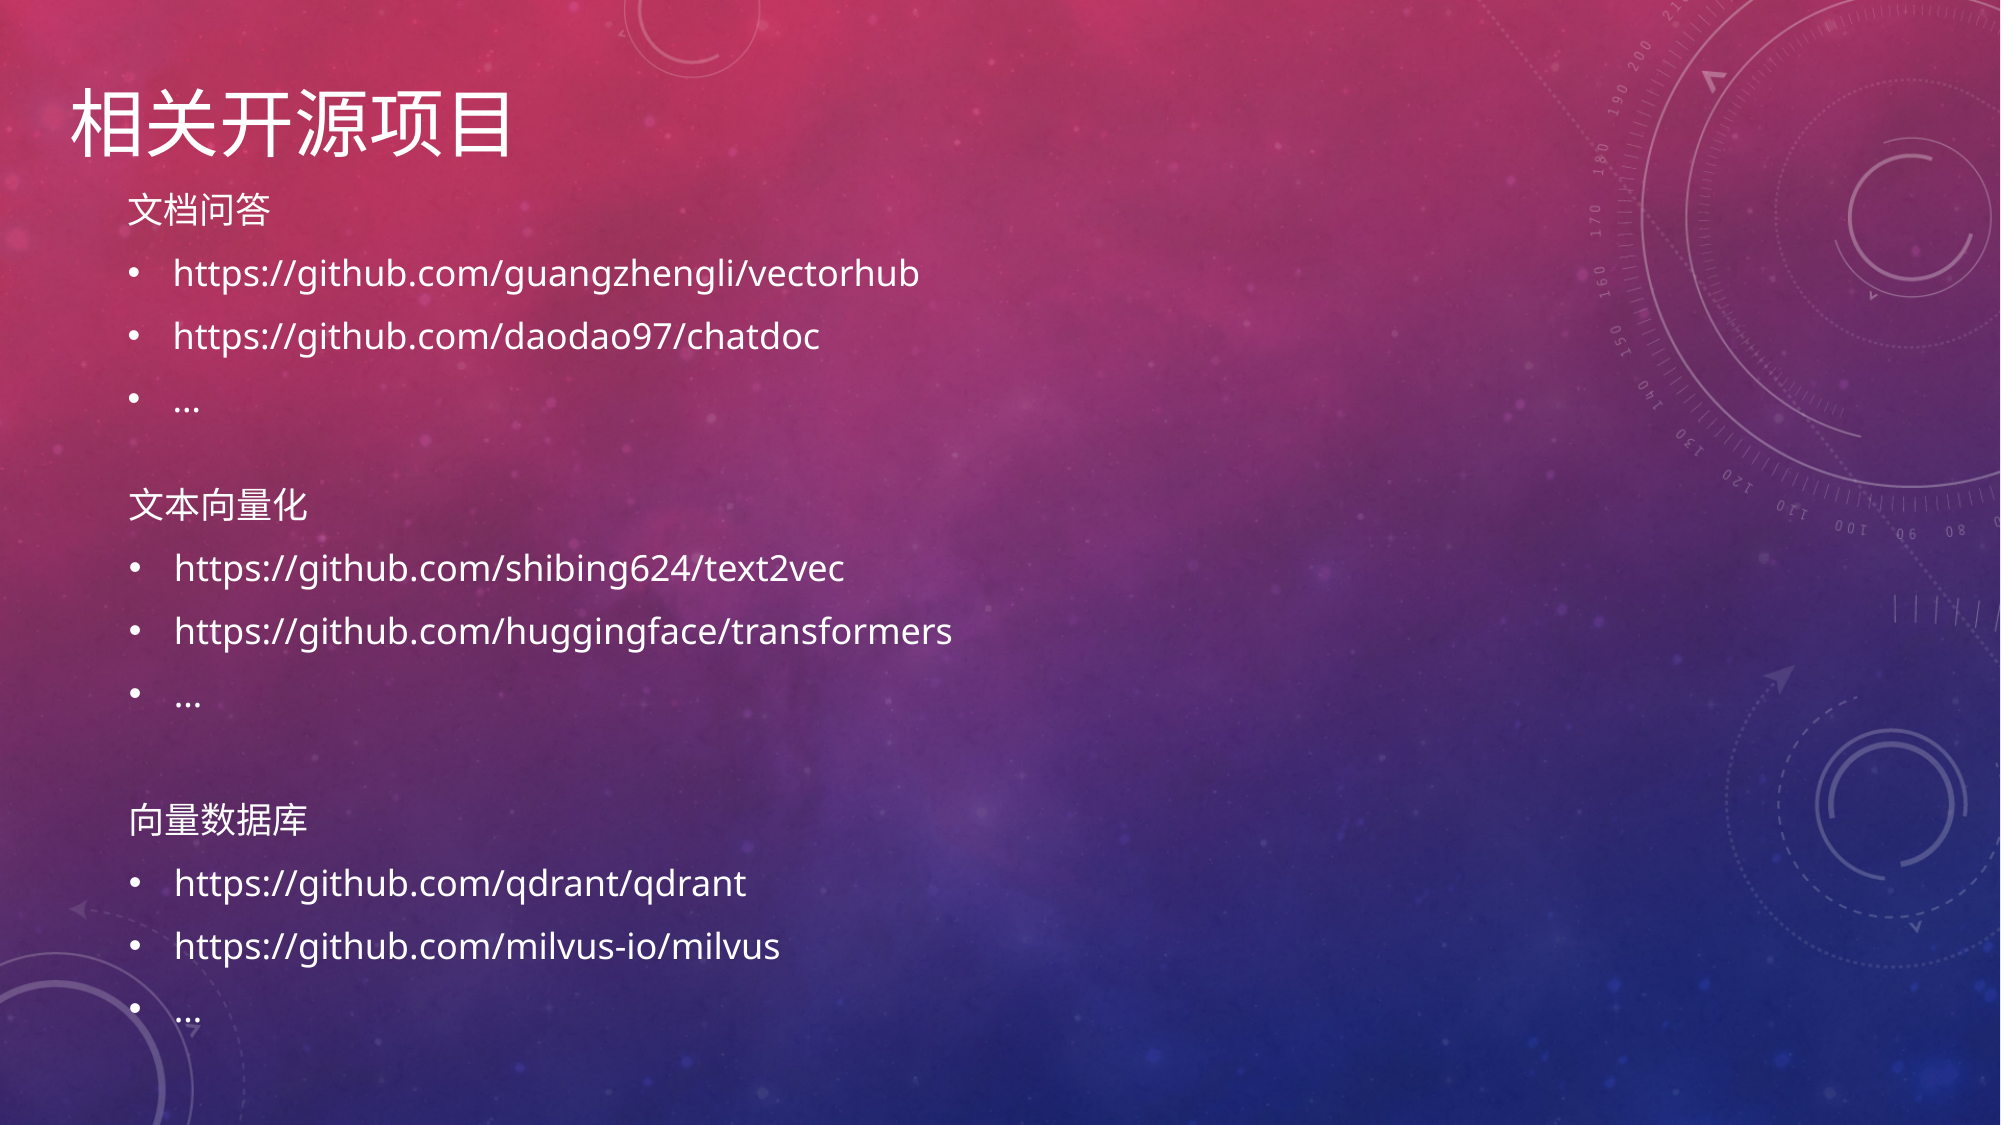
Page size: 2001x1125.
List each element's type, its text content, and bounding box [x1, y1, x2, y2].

picture [0, 0, 2001, 1125]
text_box 向量数据库 https://github.com/qdrant/qdrant https://github.com/milvus-io/milvus … [113, 788, 1145, 1039]
text_box 文本向量化 https://github.com/shibing624/text2vec https://github.com/huggingface/transformers … [113, 473, 1145, 724]
list 文档问答 https://github.com/guangzhengli/vectorhub https://github.com/daodao97/chatdoc … [112, 241, 1143, 429]
text_box 相关开源项目 [54, 2, 1717, 241]
